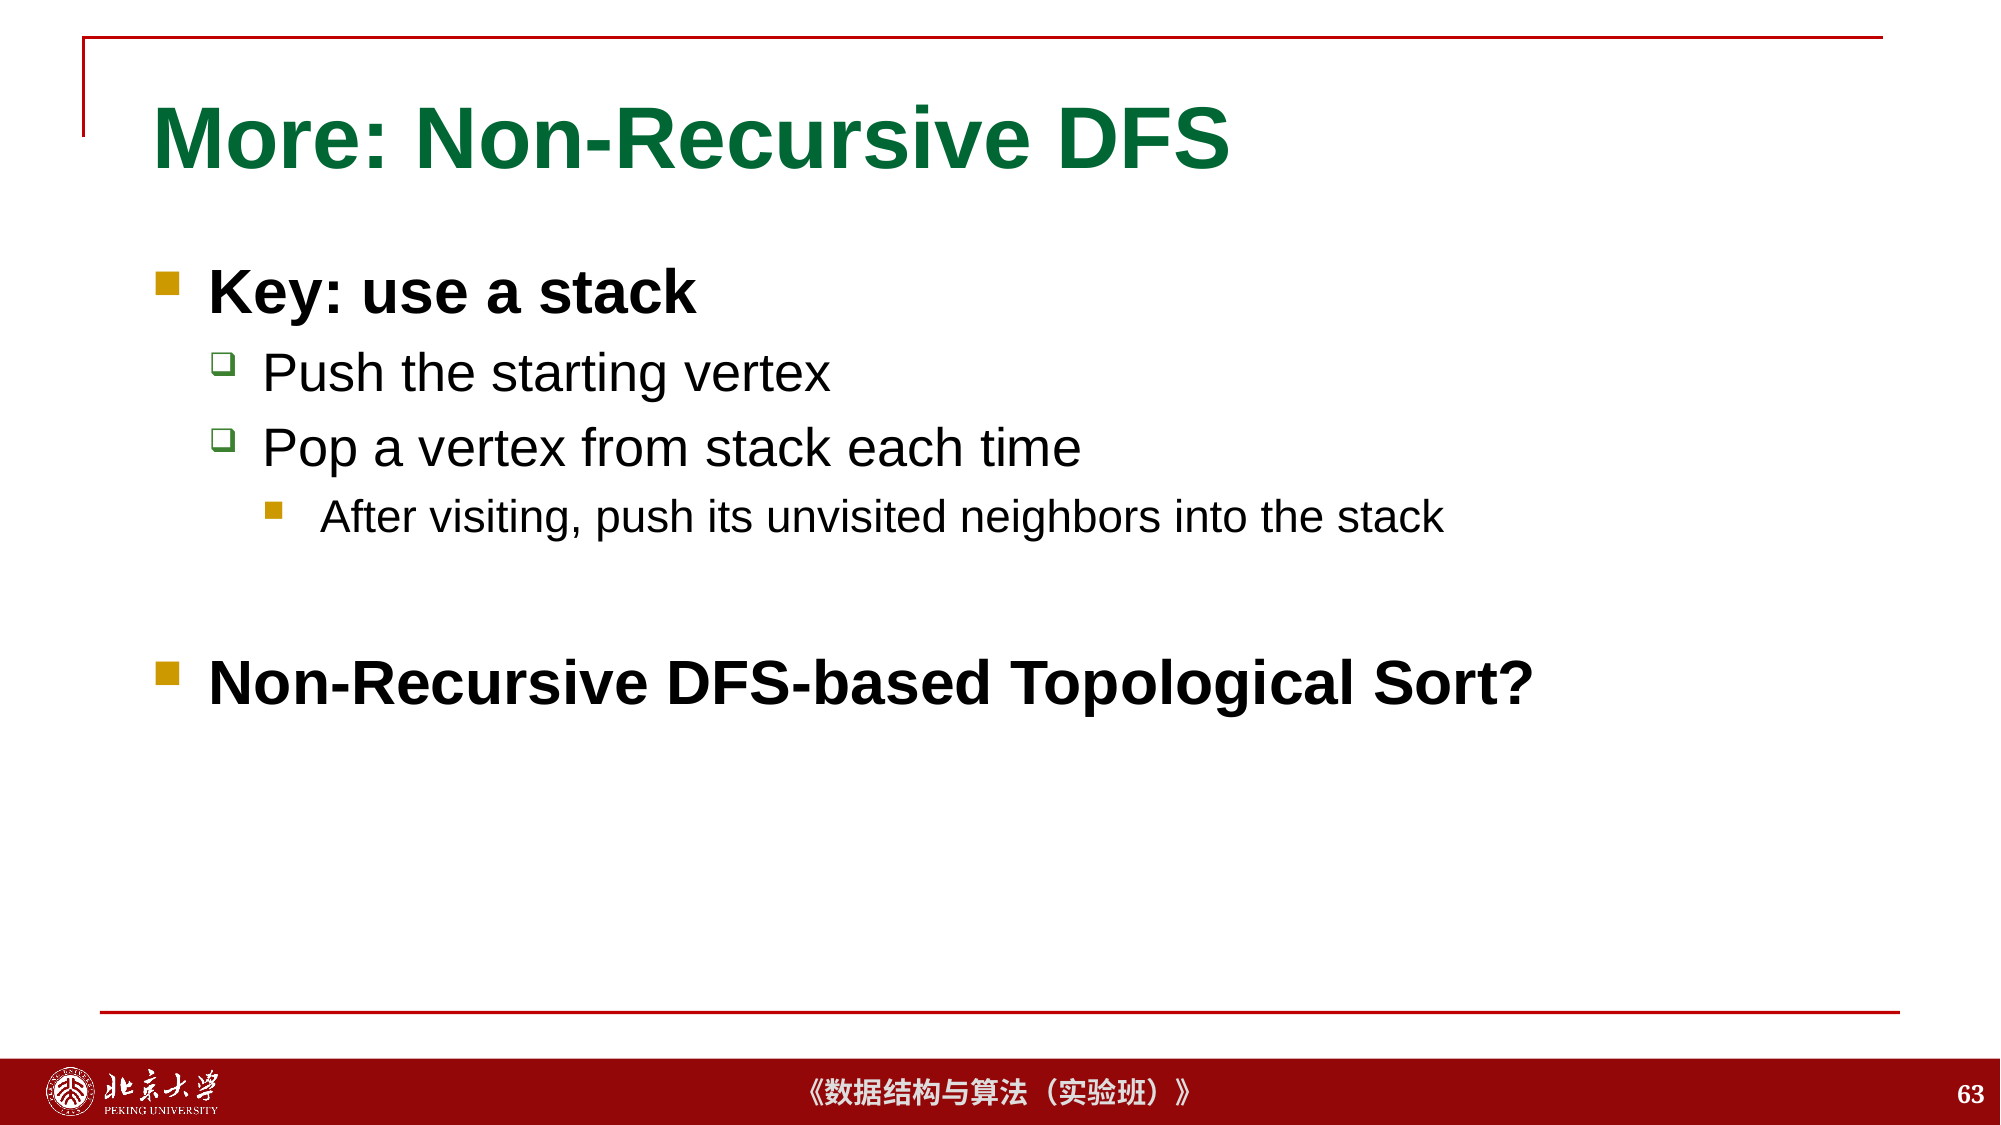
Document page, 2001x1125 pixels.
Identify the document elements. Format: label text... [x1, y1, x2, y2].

title More: Non-Recursive DFS [137, 59, 1863, 209]
list Key: use a stack Push the starting vertex Pop a vertex from stack each time After visiting, push its unvisited neighbors into the stack Non-Recursive DFS-based Topological Sort? [137, 243, 1863, 1017]
picture [46, 1067, 218, 1116]
slide_number 63 [1550, 1065, 2000, 1125]
